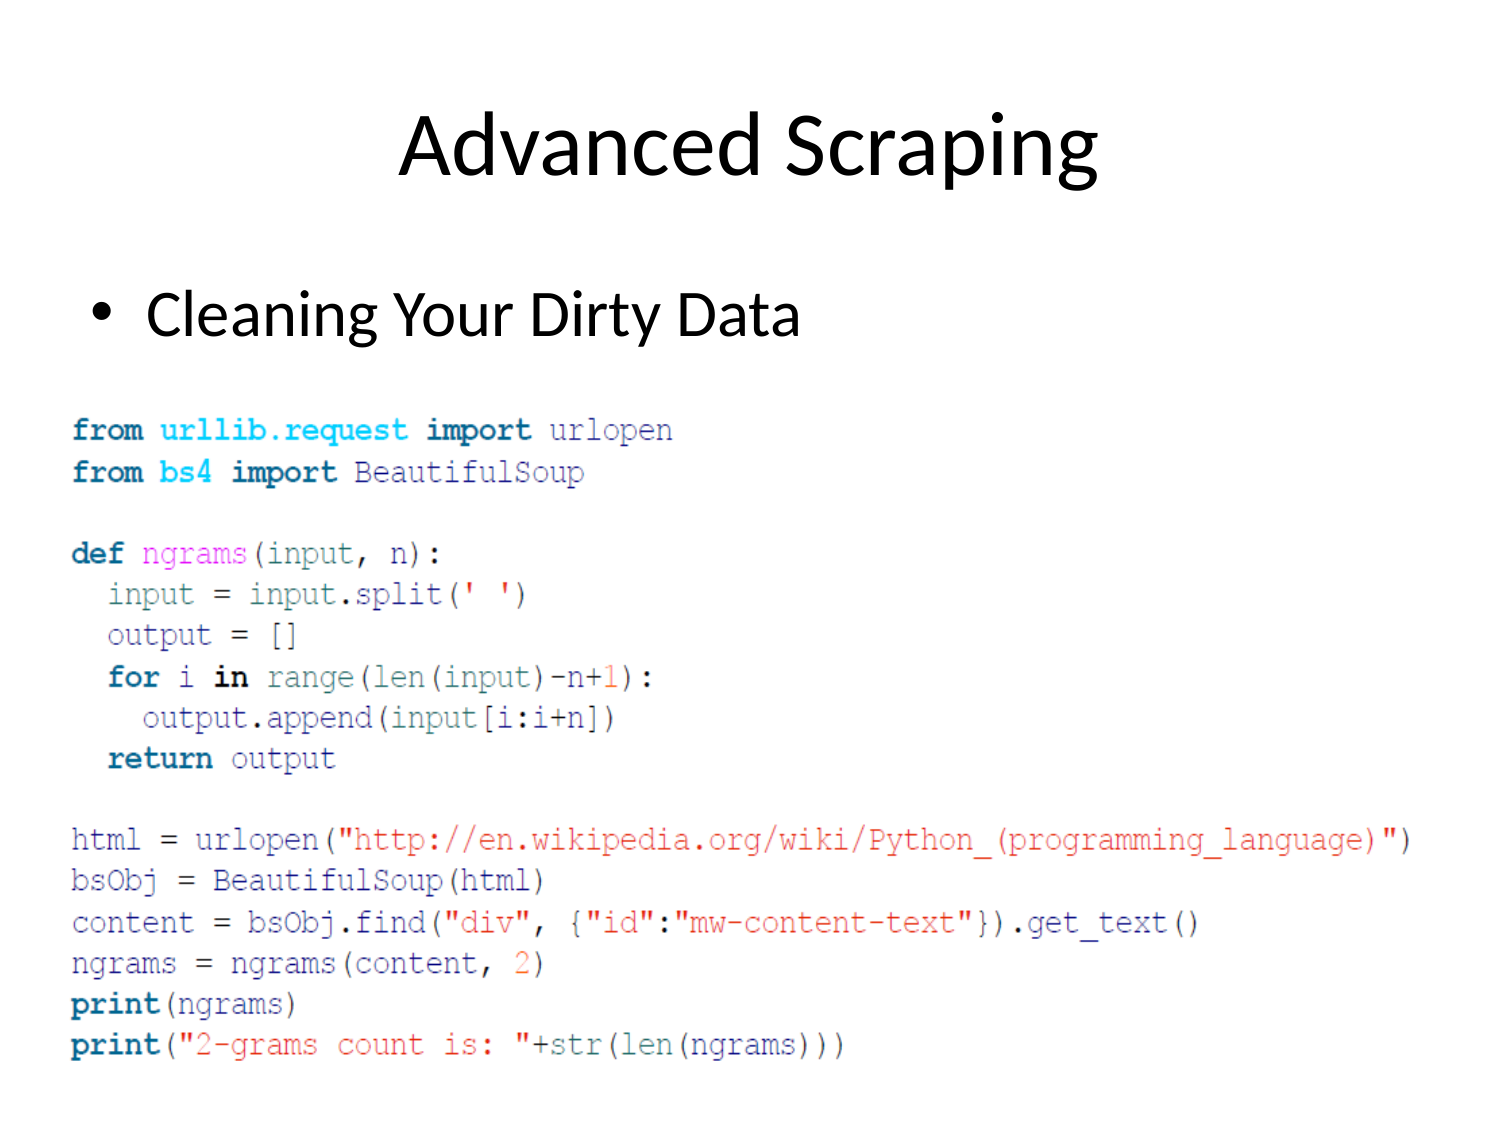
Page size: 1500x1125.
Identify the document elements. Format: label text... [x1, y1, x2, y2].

list Cleaning Your Dirty Data [75, 262, 1425, 385]
picture [24, 387, 1476, 1112]
title Advanced Scraping [75, 45, 1425, 233]
